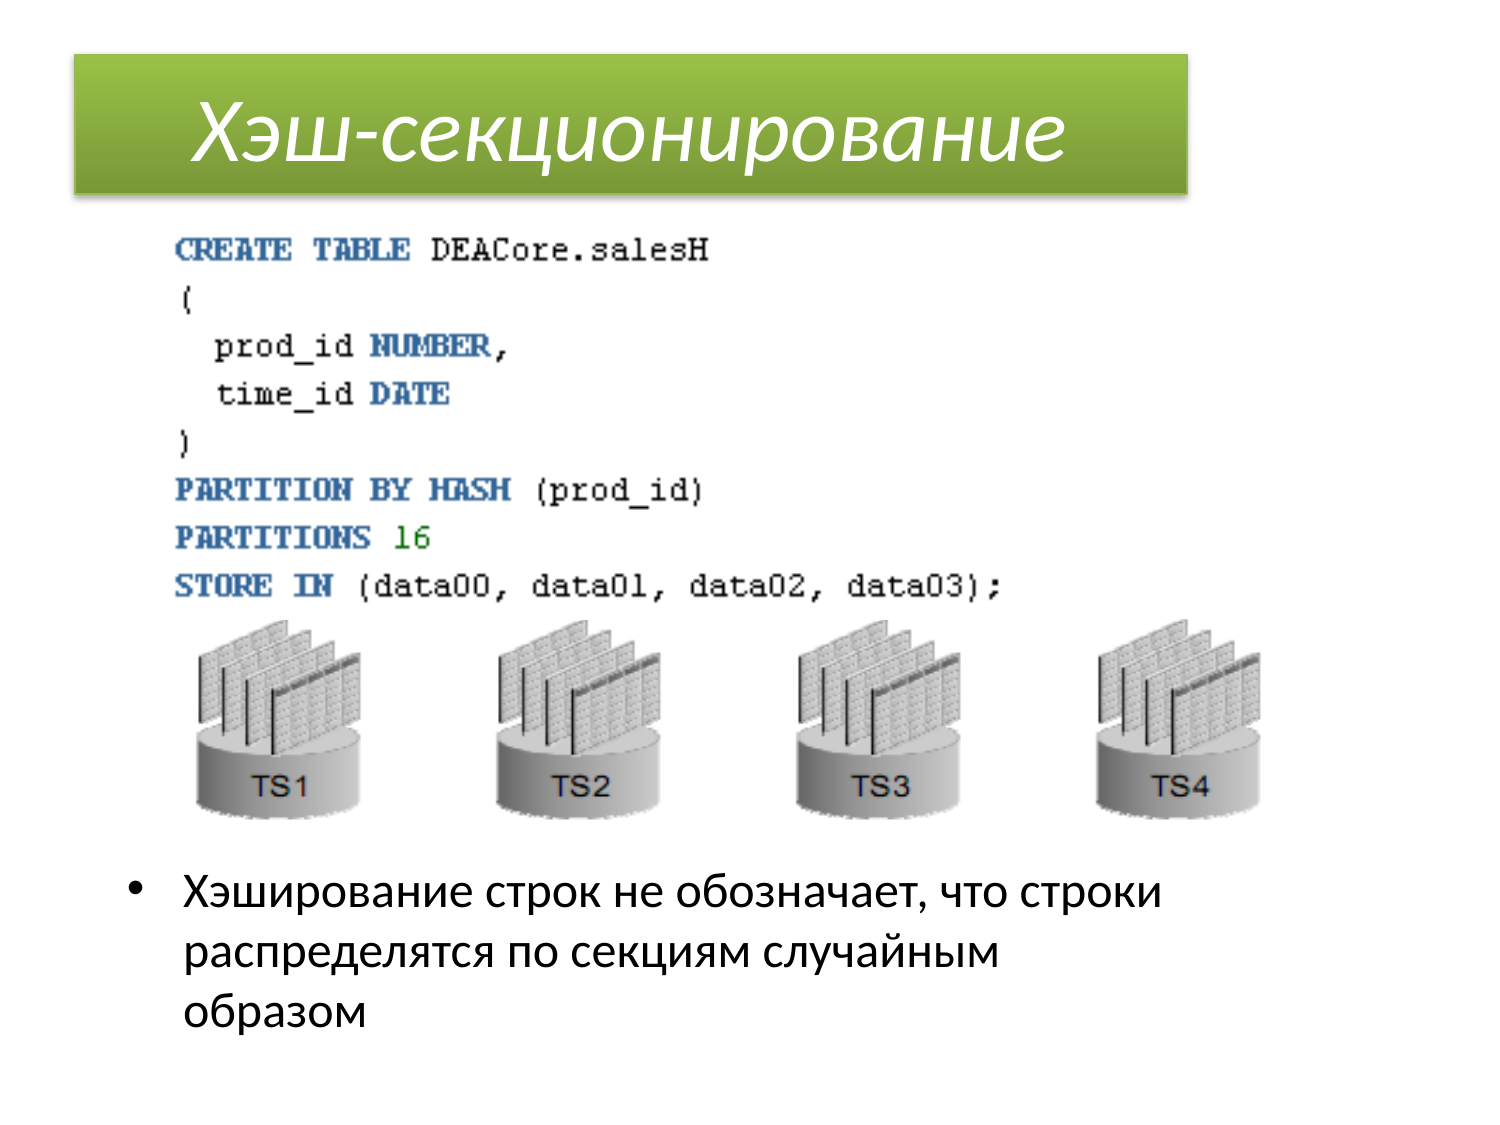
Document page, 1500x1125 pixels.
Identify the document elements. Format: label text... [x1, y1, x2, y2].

text_box Хэширование строк не обозначает, что строки распределятся по секциям случайным образом [112, 849, 1199, 1045]
picture [170, 219, 1282, 845]
text_box Хэш-секционирование [74, 54, 1188, 195]
